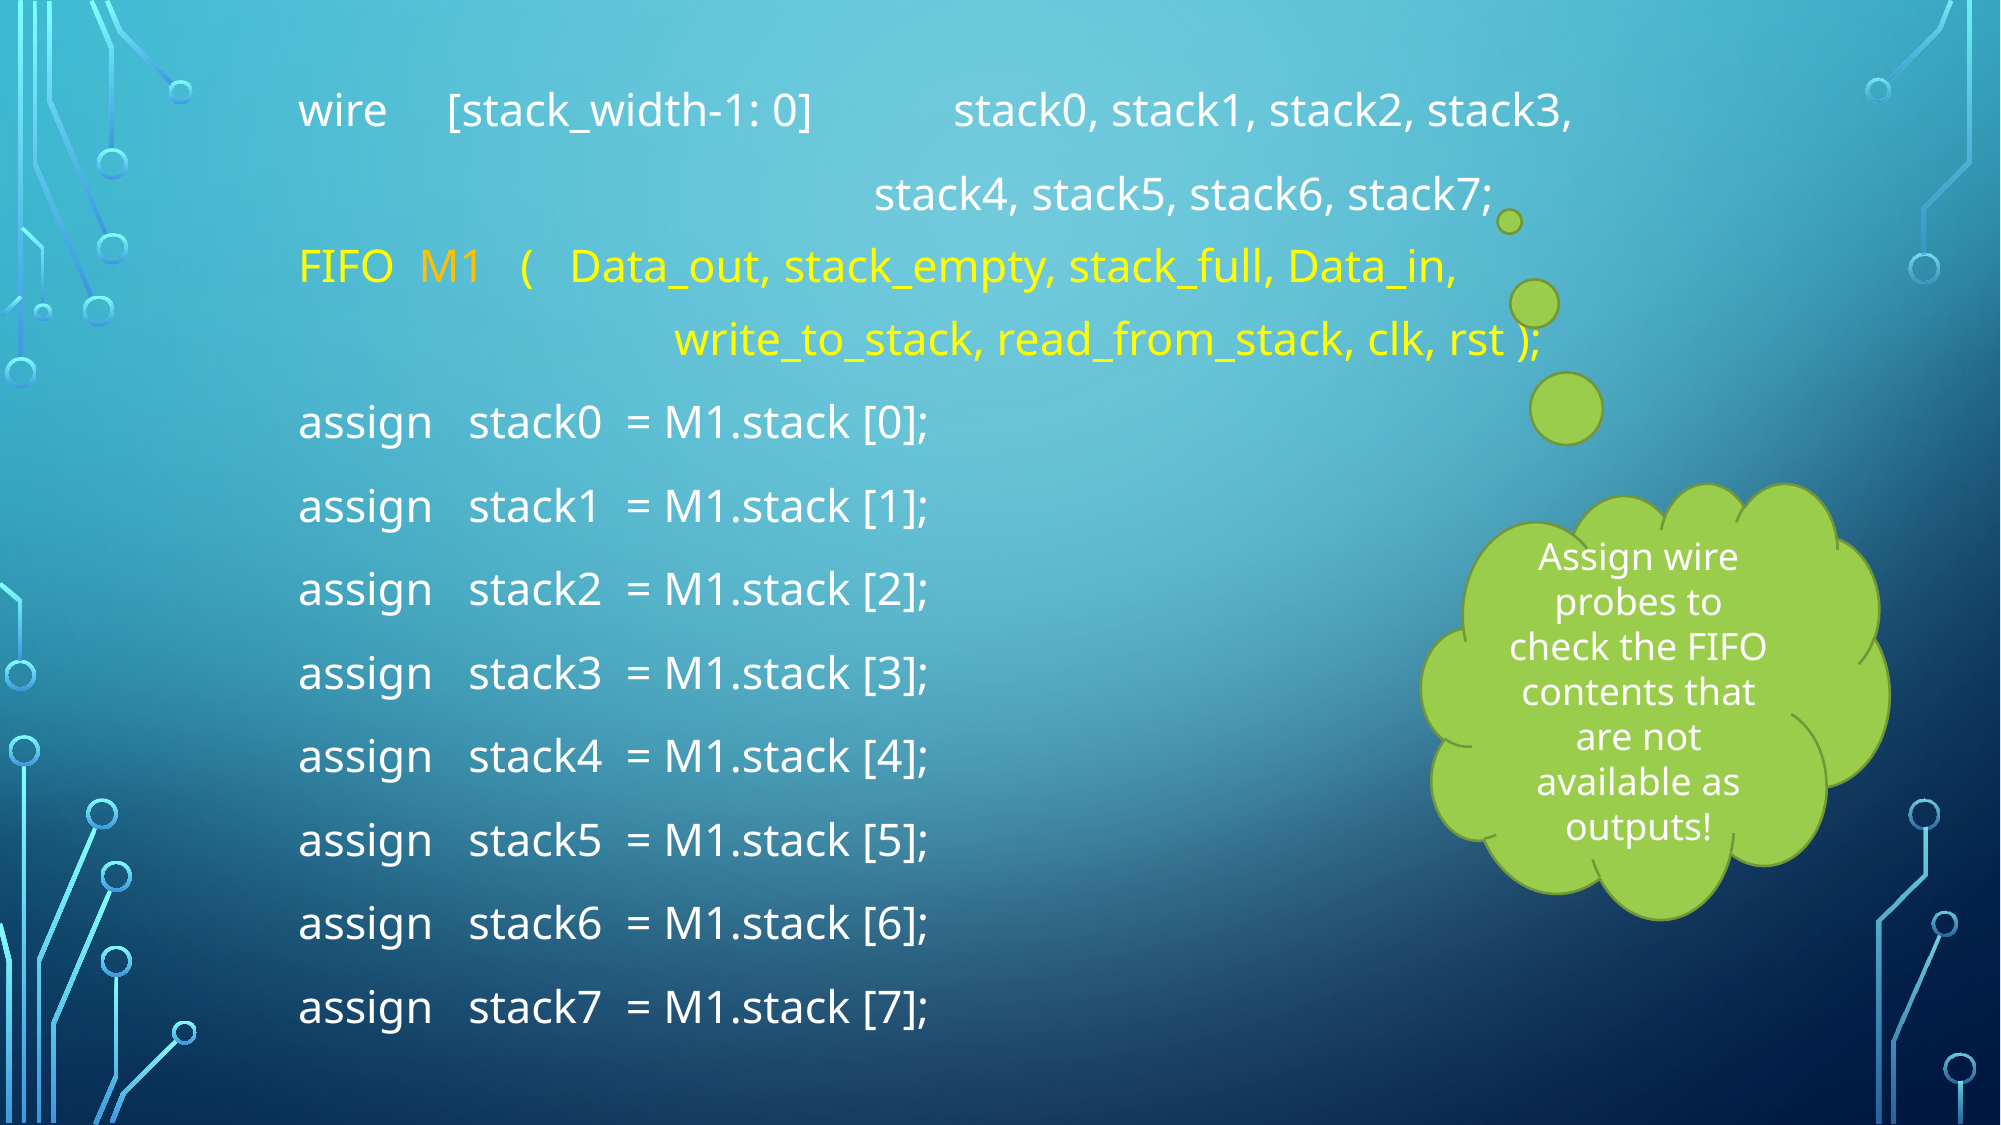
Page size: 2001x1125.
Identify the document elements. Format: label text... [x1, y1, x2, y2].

text_box Assign wire probes to check the FIFO contents that are not available as outputs! [1528, 371, 1605, 447]
text_box Assign wire probes to check the FIFO contents that are not available as outputs! [1509, 278, 1561, 330]
list wire [stack_width-1: 0] stack0, stack1, stack2, stack3, stack4, stack5, stack6, stack7; FIFO M1 ( Data_out, stack_empty, stack_full, Data_in, write_to_stack, read_from_stack, clk, rst ); assign stack0 = M1.stack [0]; assign stack1 = M1.stack [1]; assign stack2 = M1.stack [2]; assign stack3 = M1.stack [3]; assign stack4 = M1.stack [4]; assign stack5 = M1.stack [5]; assign stack6 = M1.stack [6]; assign stack7 = M1.stack [7]; [283, 63, 1978, 1041]
text_box Assign wire probes to check the FIFO contents that are not available as outputs! [1419, 482, 1892, 922]
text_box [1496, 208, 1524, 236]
